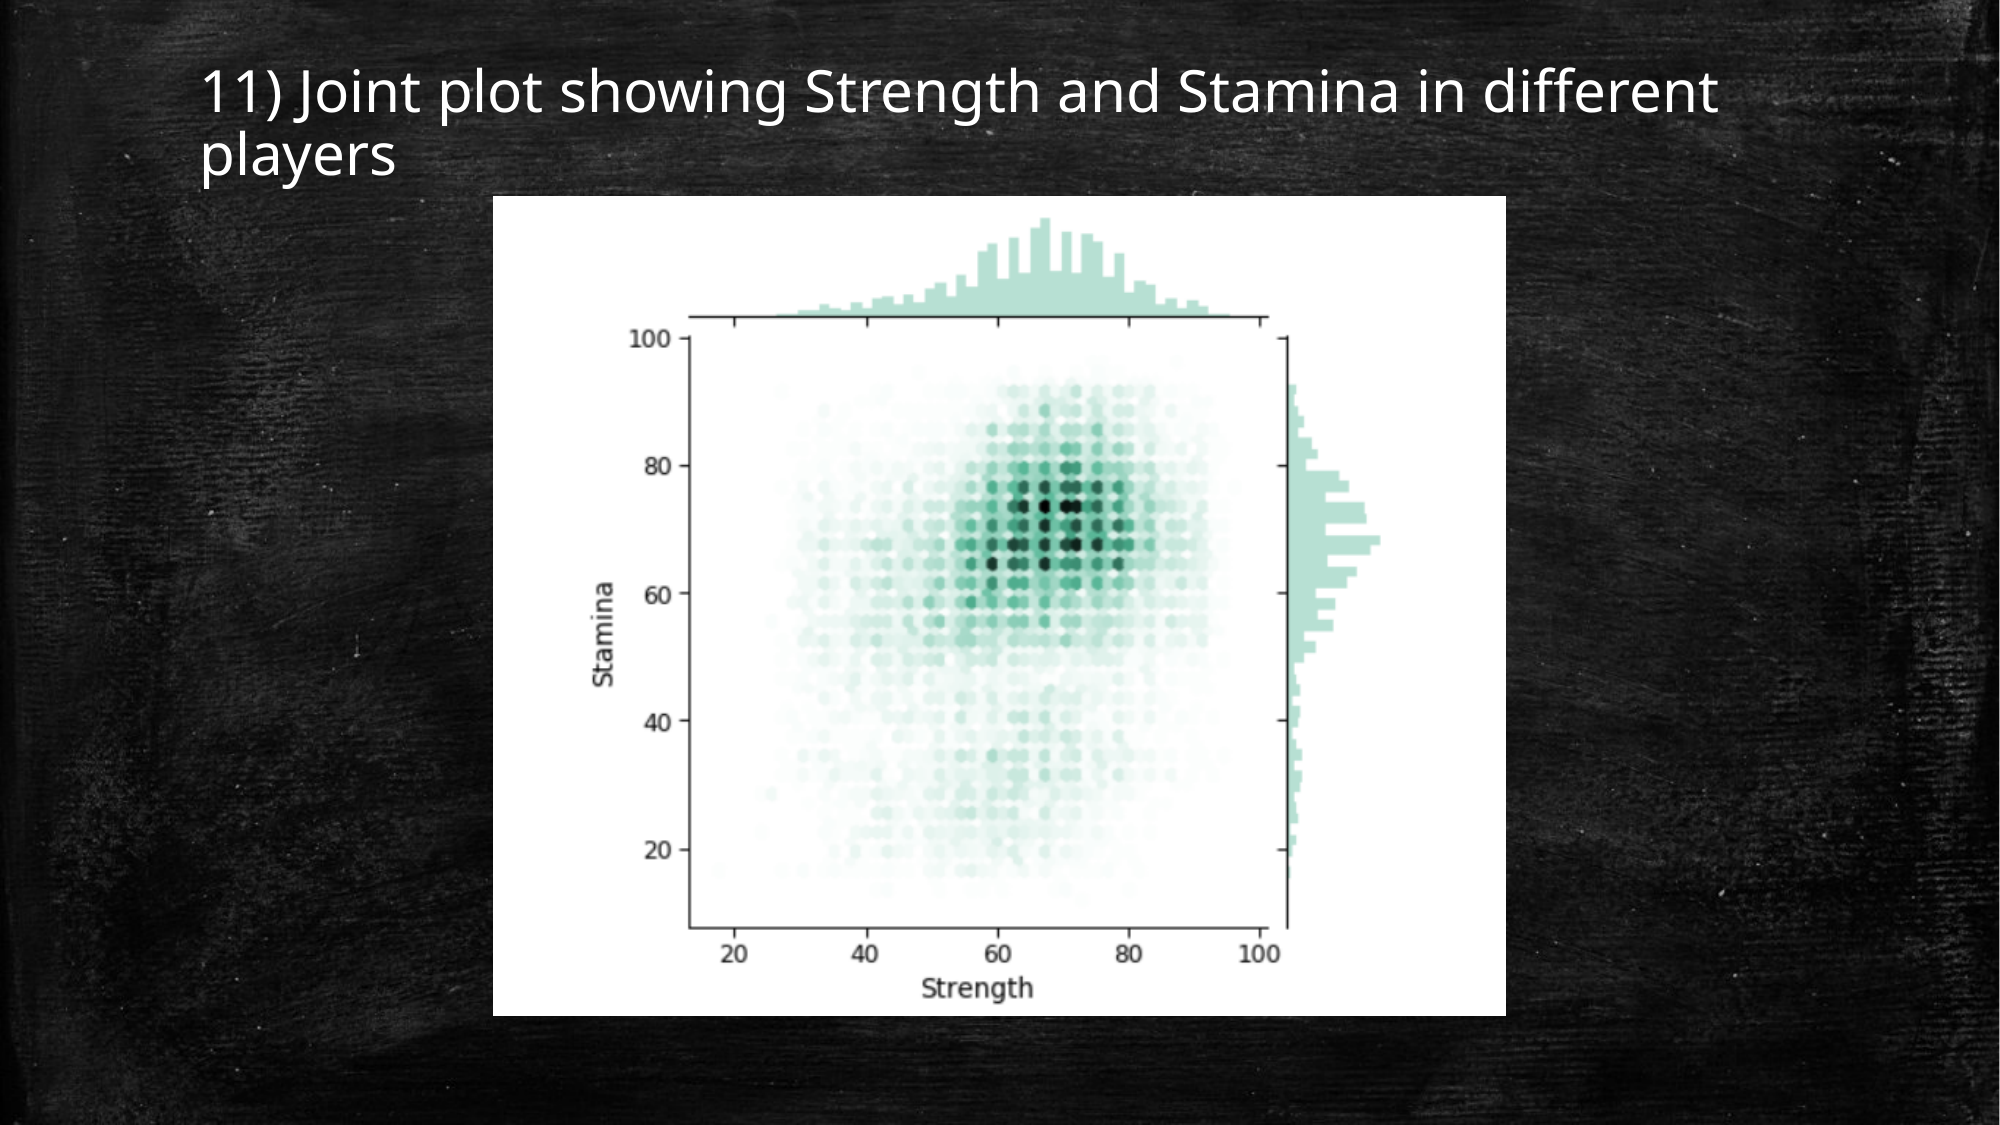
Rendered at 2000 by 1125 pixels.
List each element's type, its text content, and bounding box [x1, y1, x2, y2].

picture [493, 196, 1506, 1016]
text_box 11) Joint plot showing Strength and Stamina in different players [184, 54, 1827, 196]
